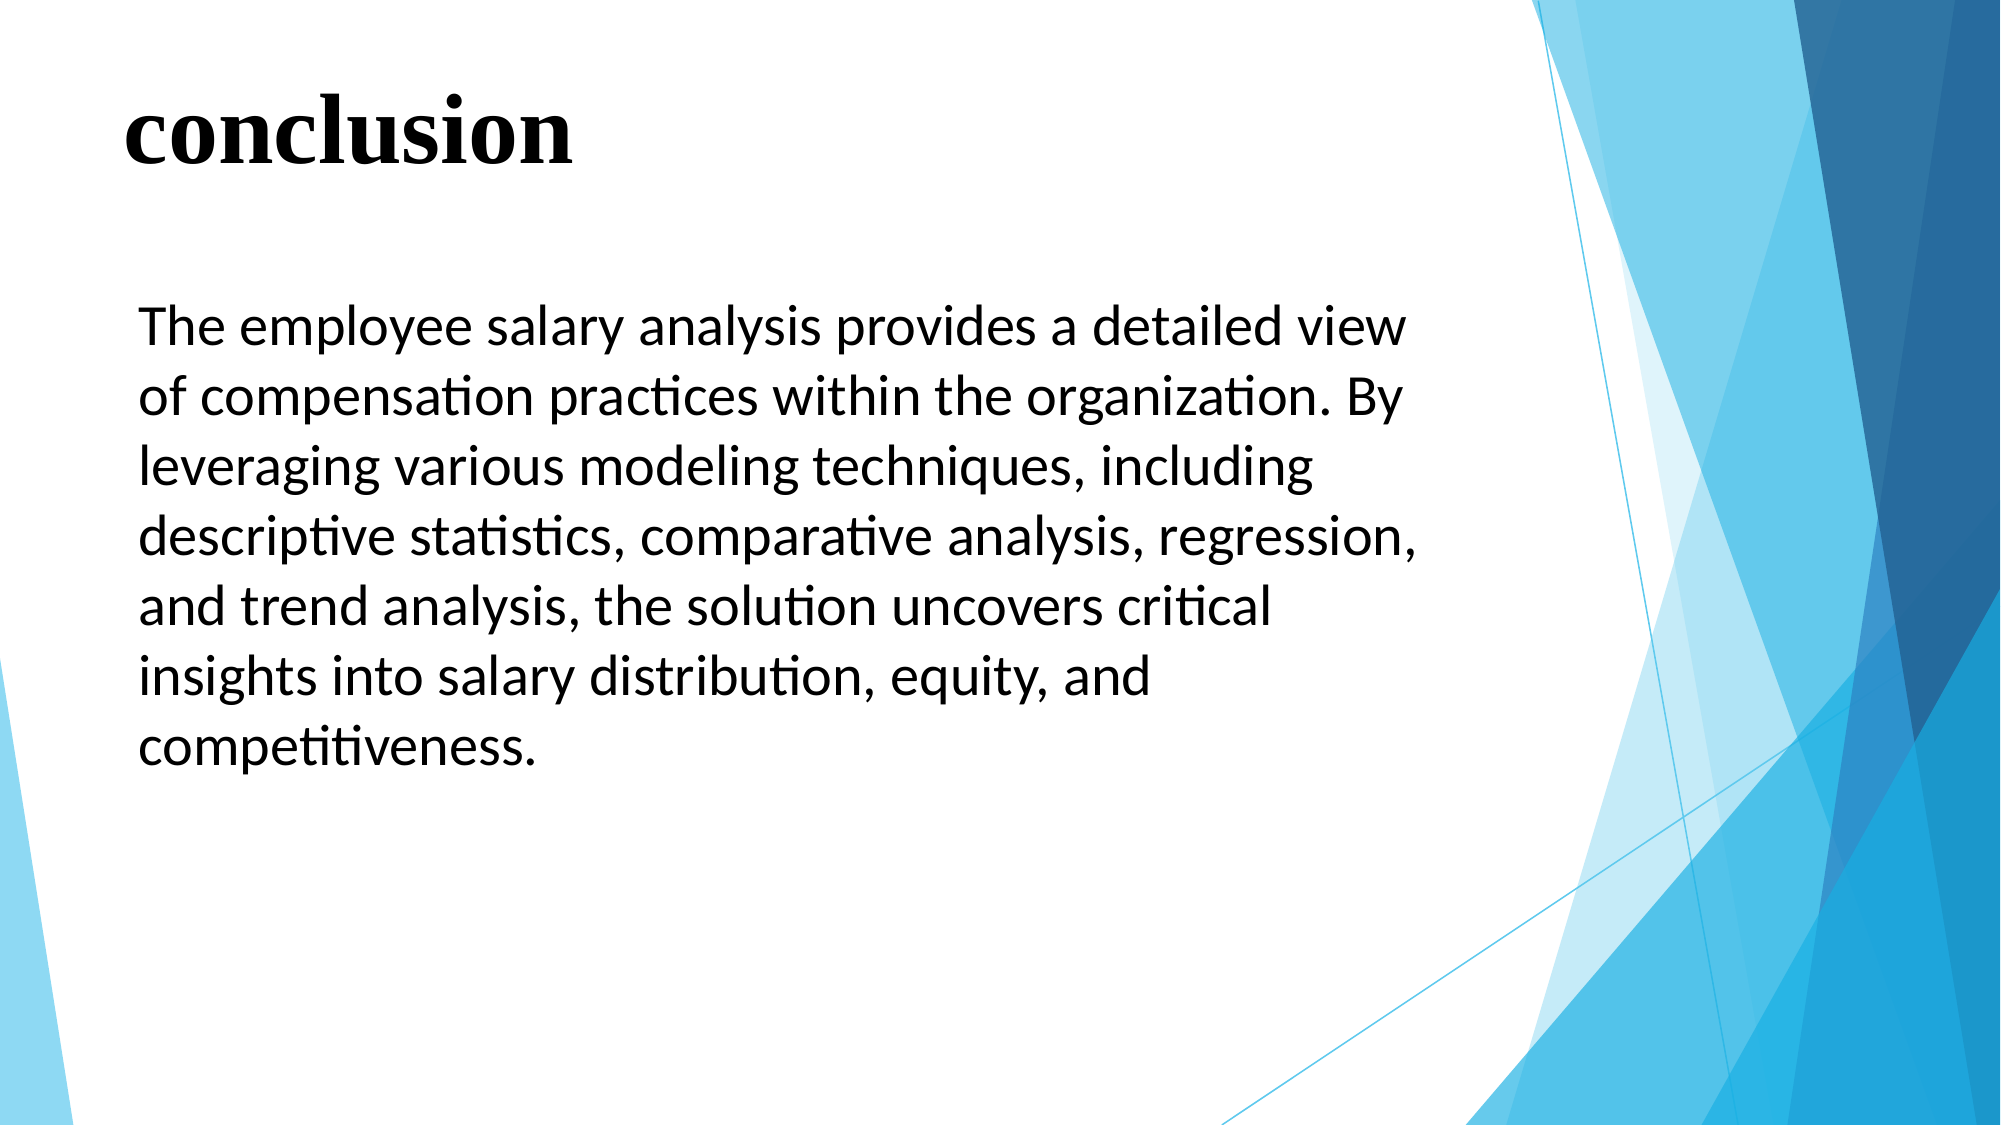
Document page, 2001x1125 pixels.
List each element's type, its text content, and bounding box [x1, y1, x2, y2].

title conclusion [123, 63, 1877, 182]
text_box The employee salary analysis provides a detailed view of compensation practices within the organization. By leveraging various modeling techniques, including descriptive statistics, comparative analysis, regression, and trend analysis, the solution uncovers critical insights into salary distribution, equity, and competitiveness. [123, 279, 1453, 785]
